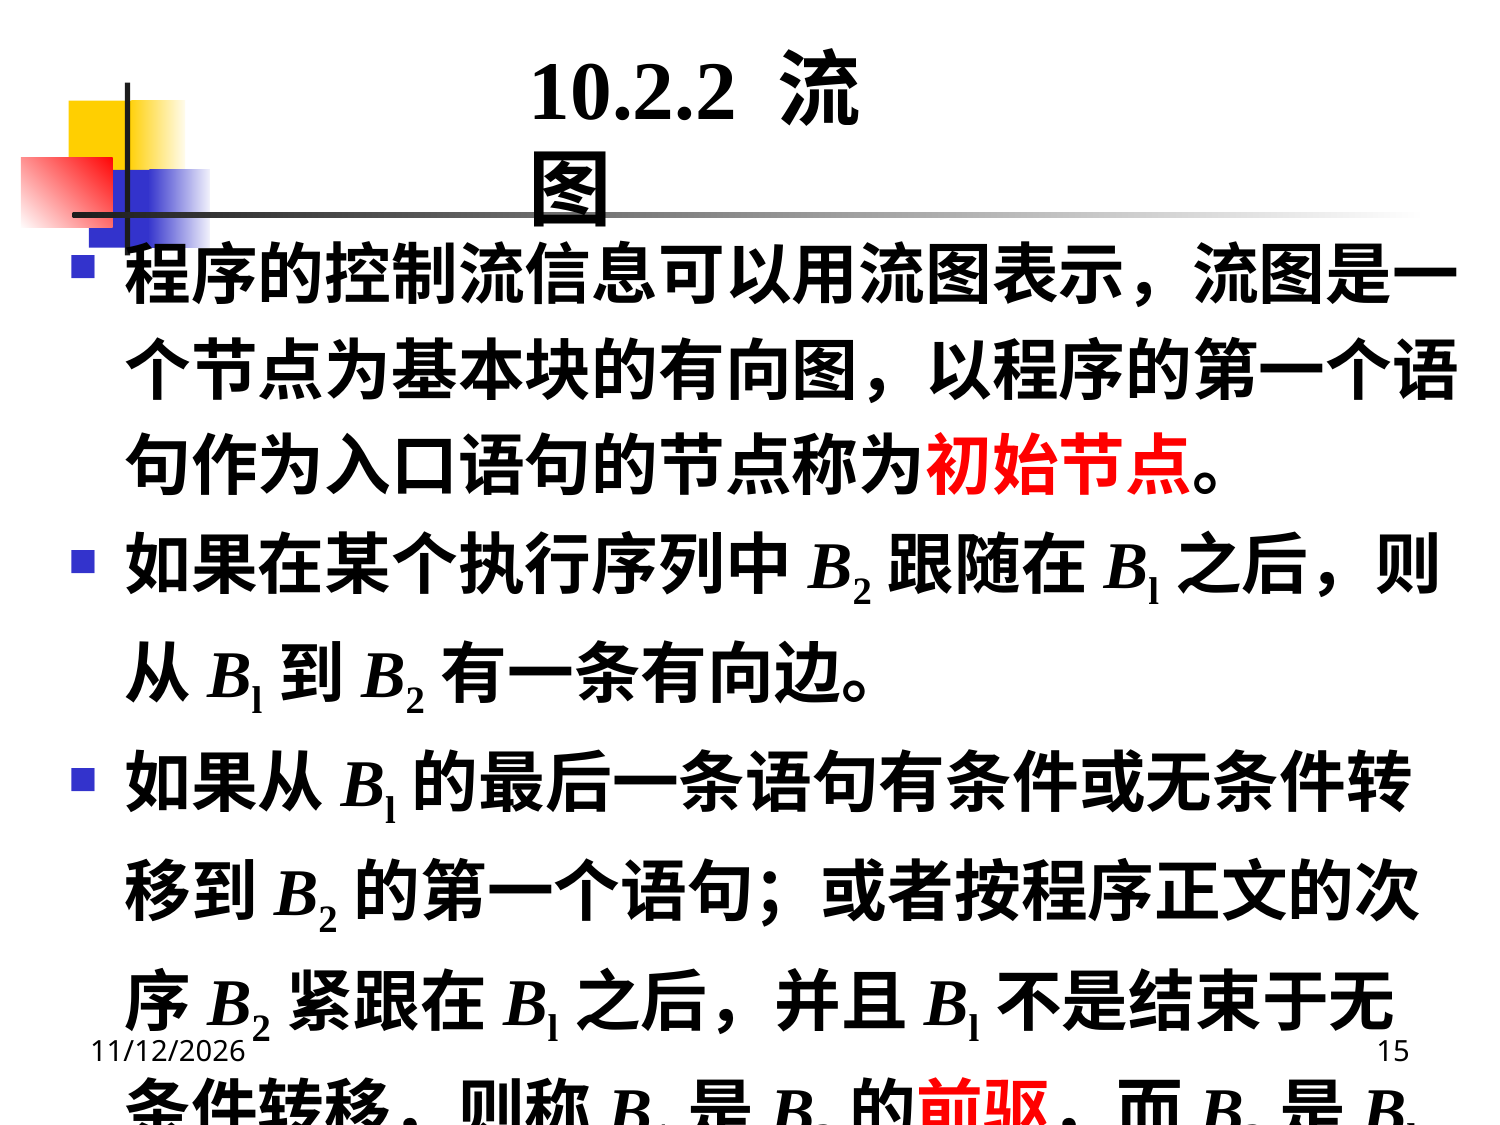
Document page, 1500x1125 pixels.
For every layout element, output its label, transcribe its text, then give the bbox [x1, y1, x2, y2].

list 程序的控制流信息可以用流图表示，流图是一个节点为基本块的有向图，以程序的第一个语句作为入口语句的节点称为初始节点。 如果在某个执行序列中B2跟随在Bl之后，则从Bl到B2有一条有向边。 如果从Bl的最后一条语句有条件或无条件转移到B2的第一个语句；或者按程序正文的次序B2紧跟在Bl之后，并且Bl不是结束于无条件转移，则称B1是B2的前驱，而B2是Bl的后继。 [53, 208, 1477, 1047]
title 10.2.2 流图 [513, 78, 953, 194]
slide_number 15 [1074, 1047, 1425, 1103]
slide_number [75, 1047, 425, 1103]
